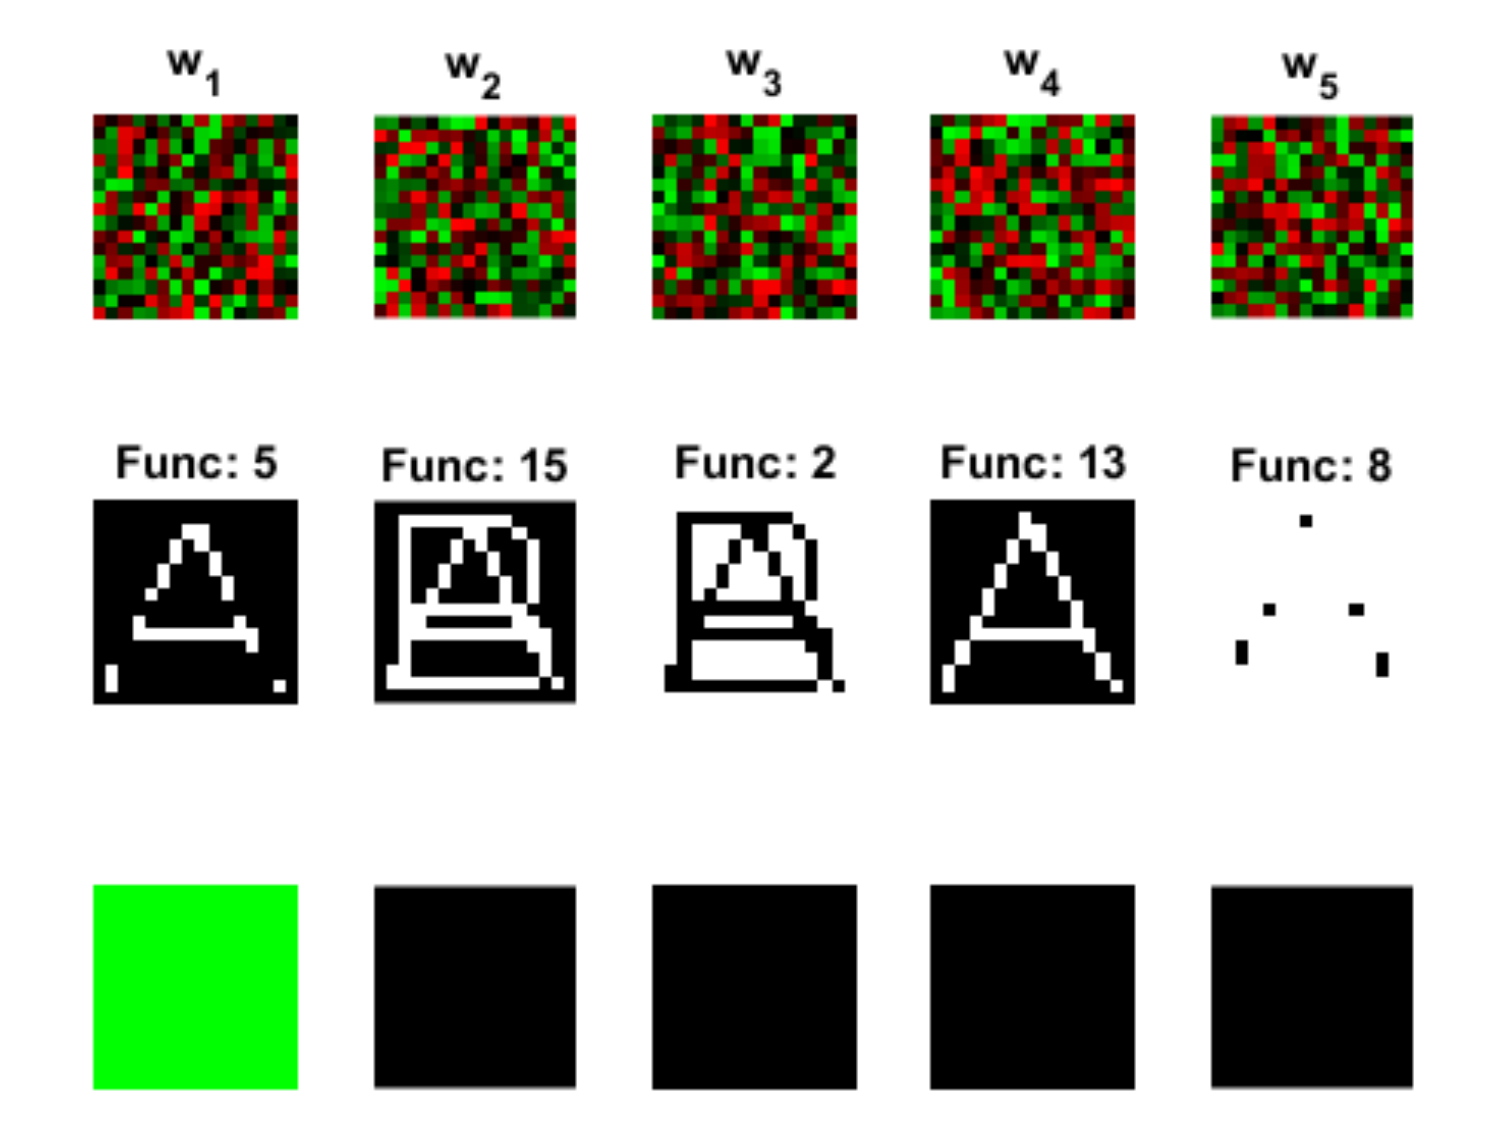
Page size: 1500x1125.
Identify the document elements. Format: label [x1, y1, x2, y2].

picture [79, 18, 1421, 1102]
